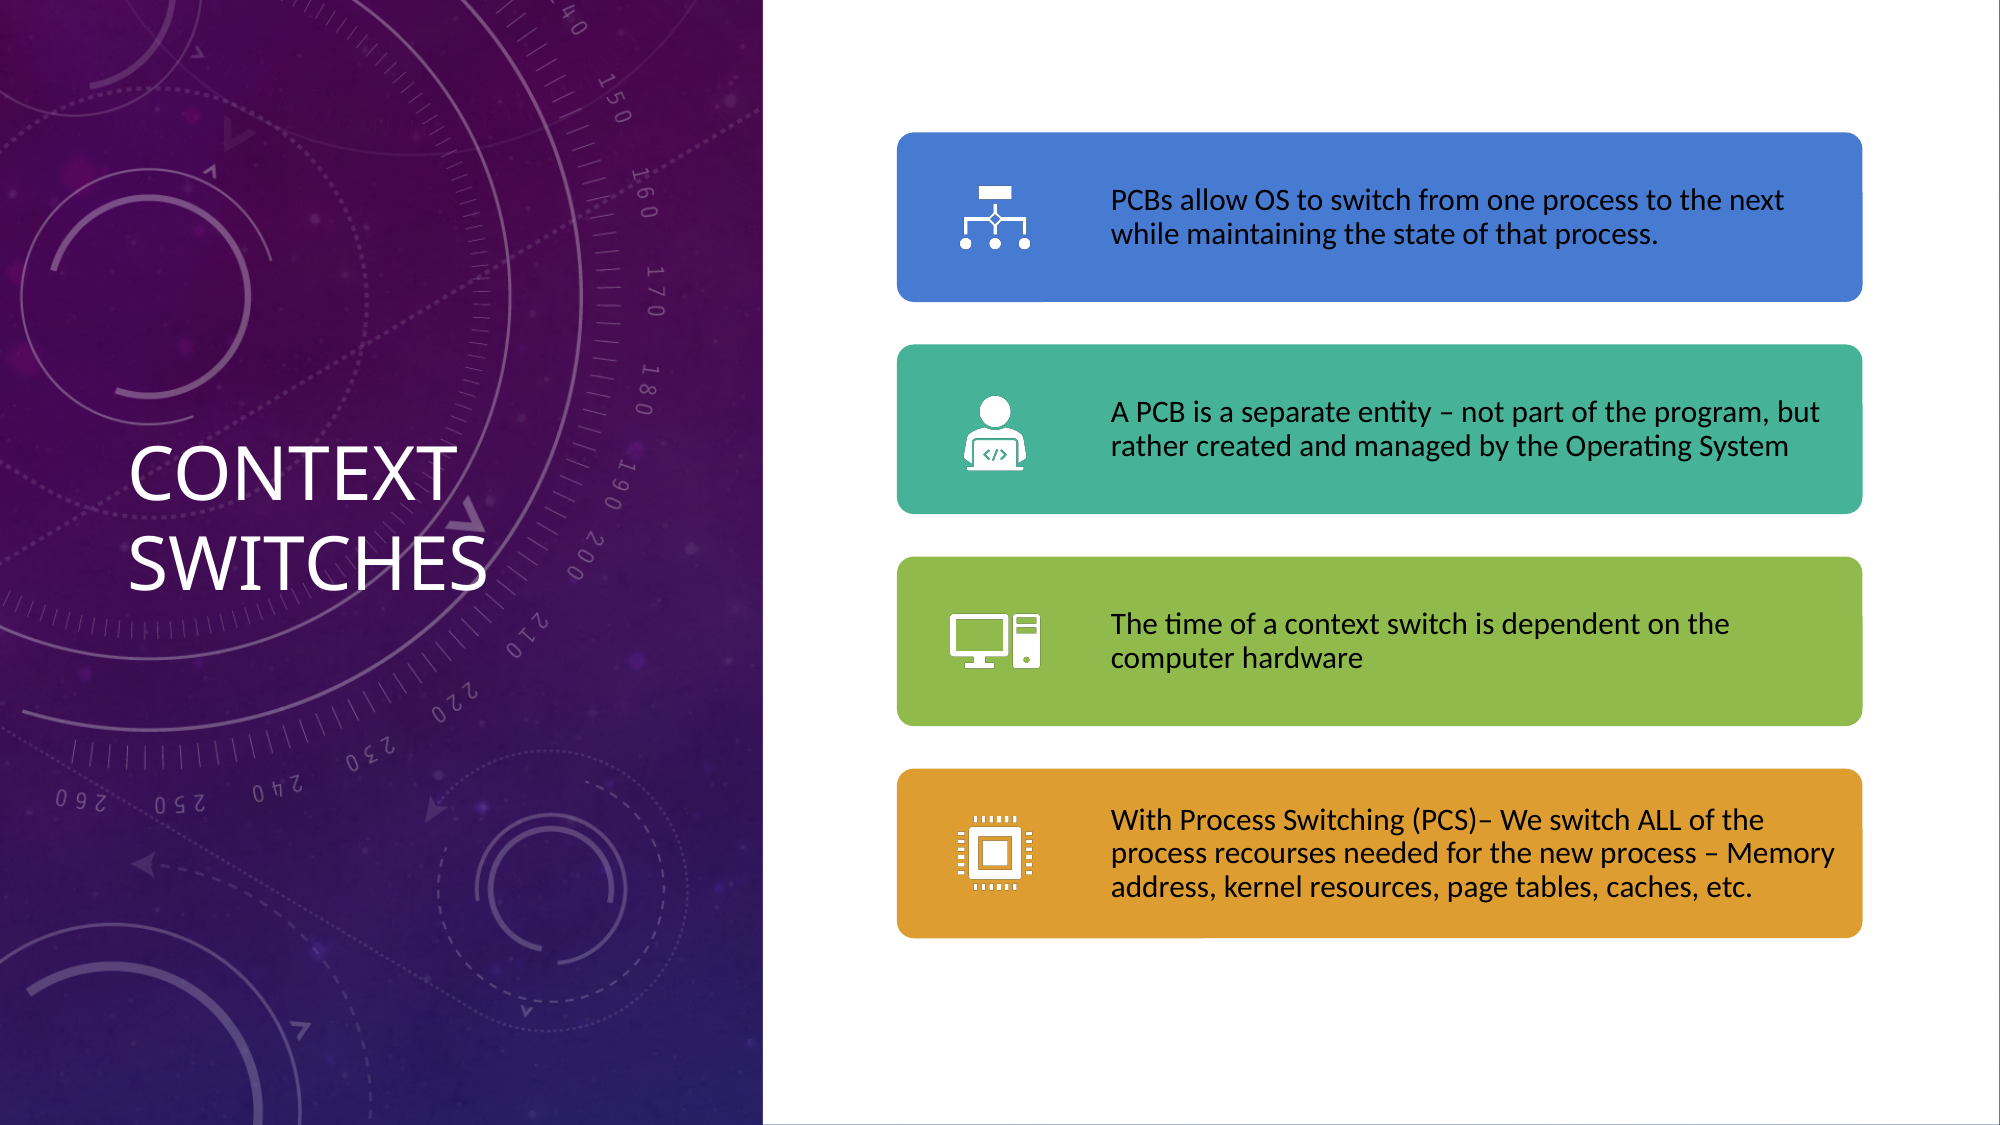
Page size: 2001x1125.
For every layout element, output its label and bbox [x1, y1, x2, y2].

text_box [763, 0, 2000, 1125]
picture [0, 0, 763, 1125]
list [896, 131, 1863, 939]
